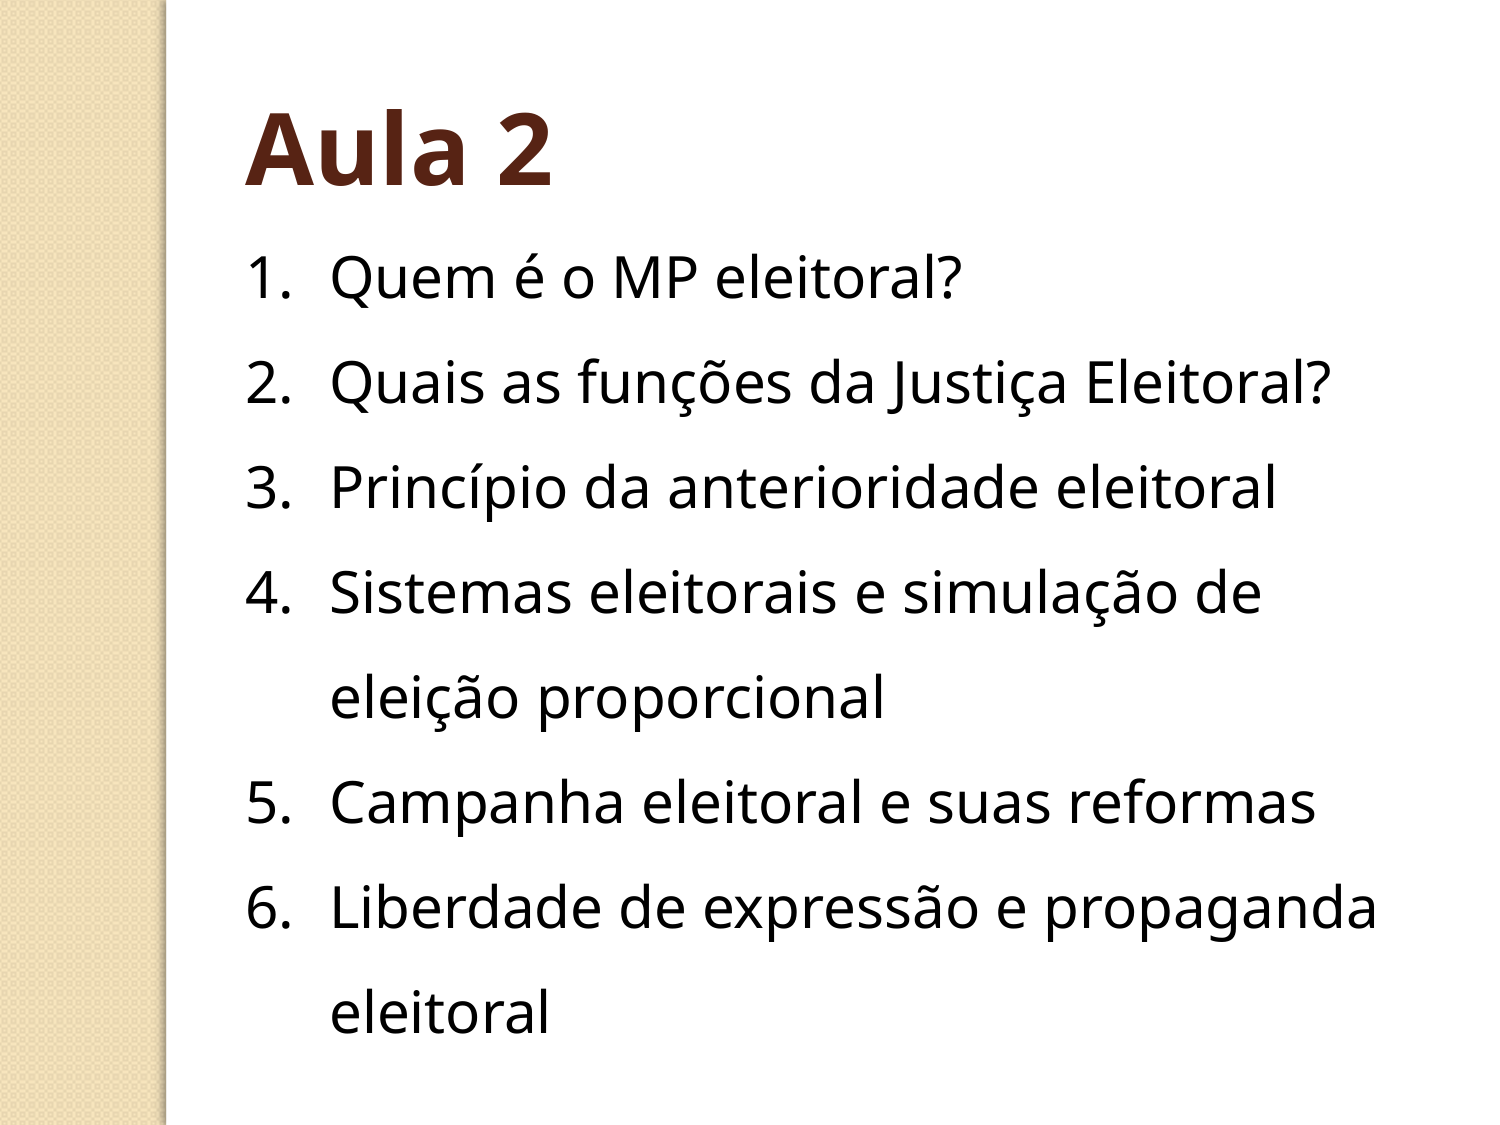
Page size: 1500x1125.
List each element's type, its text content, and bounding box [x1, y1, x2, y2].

text_box Aula 2 Quem é o MP eleitoral? Quais as funções da Justiça Eleitoral? Princípio da anterioridade eleitoral Sistemas eleitorais e simulação de eleição proporcional Campanha eleitoral e suas reformas Liberdade de expressão e propaganda eleitoral [230, 78, 1424, 1125]
